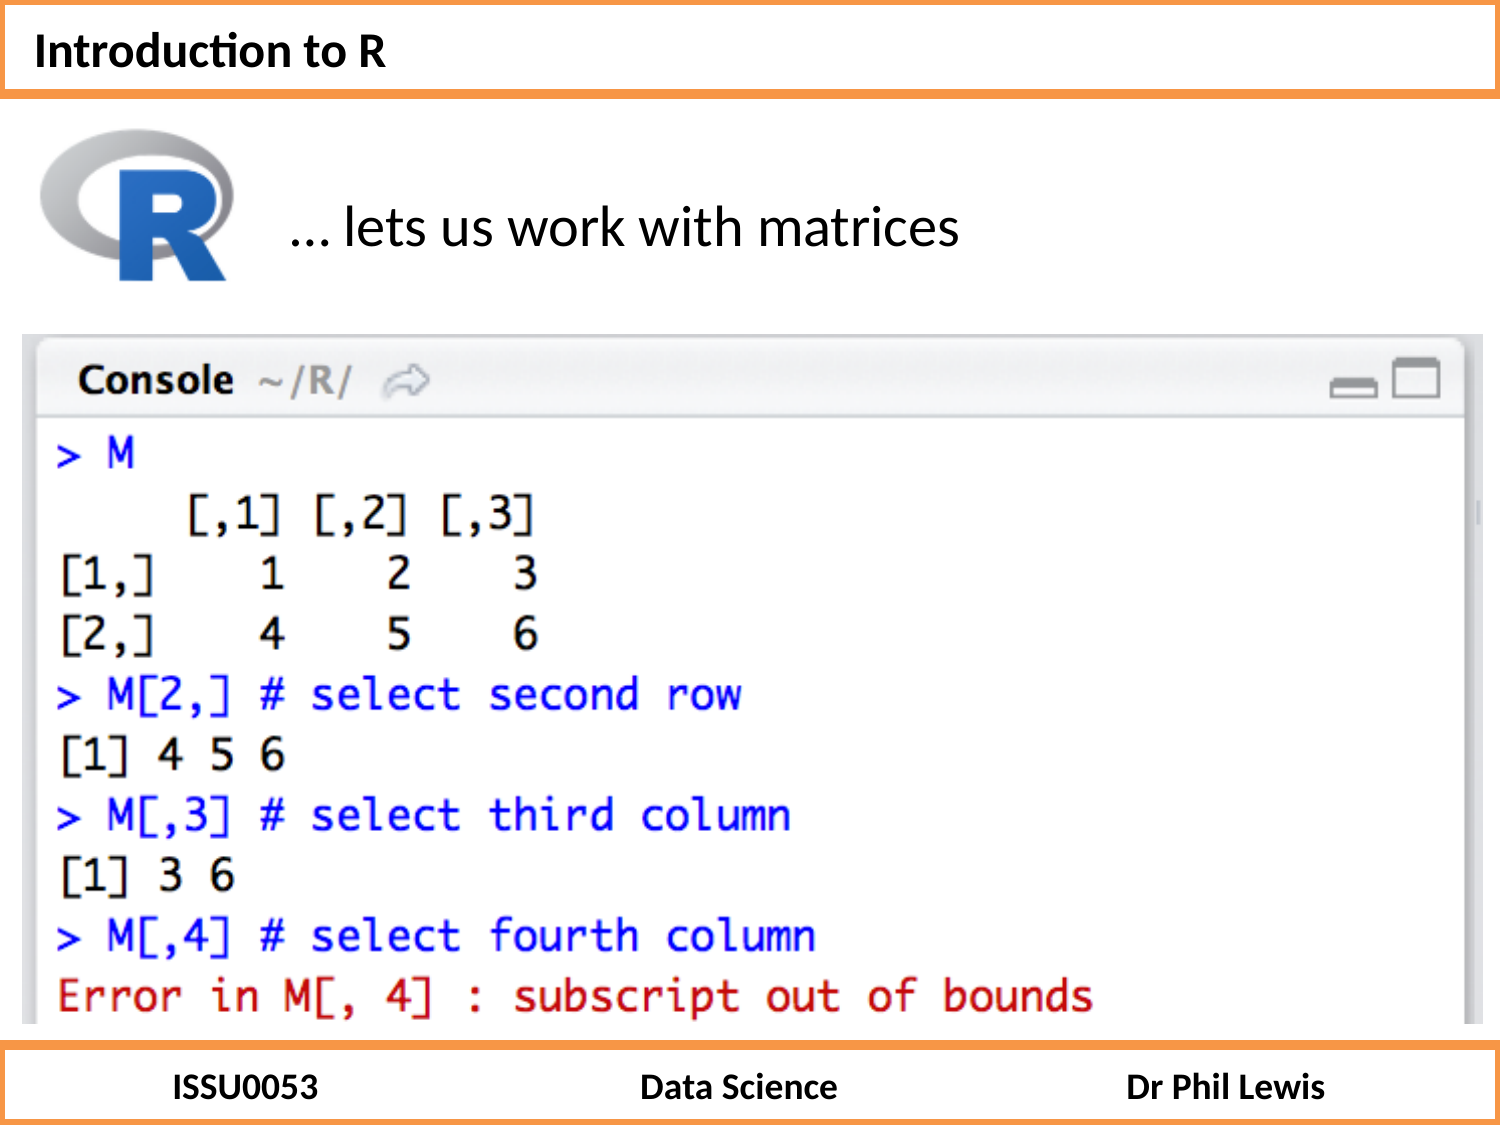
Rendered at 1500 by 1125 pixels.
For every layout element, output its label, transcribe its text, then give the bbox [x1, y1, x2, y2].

text_box Introduction to R [0, 0, 1500, 96]
picture [21, 334, 1483, 1024]
text_box ISSU0053 Data Science Dr Phil Lewis [0, 1043, 1500, 1125]
picture [0, 94, 276, 293]
text_box … lets us work with matrices [279, 180, 1451, 265]
